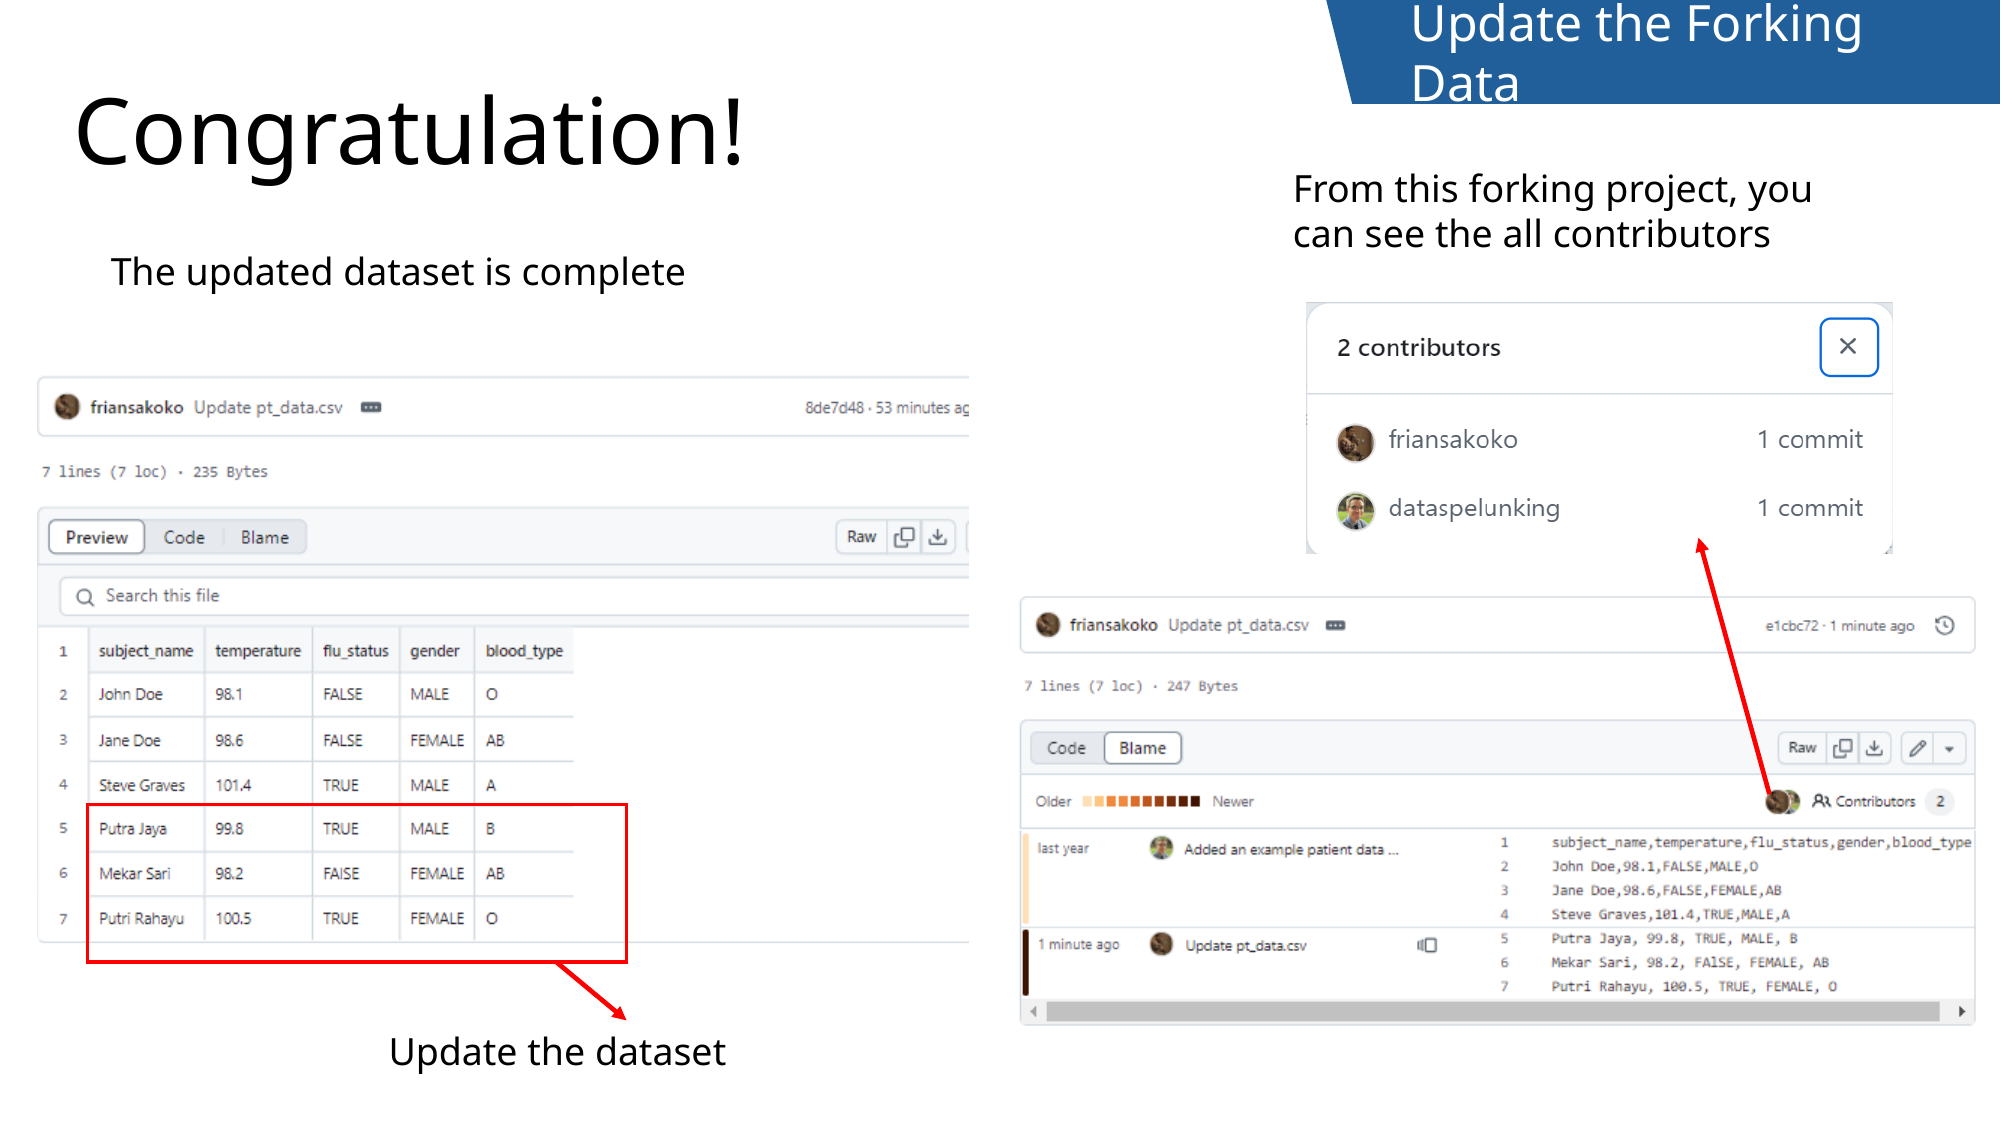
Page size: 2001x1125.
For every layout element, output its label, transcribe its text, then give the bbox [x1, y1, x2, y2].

text_box Congratulation! [58, 65, 1077, 191]
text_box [555, 961, 628, 1021]
text_box From this forking project, you can see the all contributors [1278, 157, 1831, 262]
text_box The updated dataset is complete [96, 245, 1115, 301]
picture [36, 359, 969, 963]
text_box Update the Forking Data [1324, 0, 2000, 106]
picture [1305, 301, 1893, 555]
text_box Update the dataset [373, 1020, 763, 1081]
picture [1017, 592, 1982, 1033]
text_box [1698, 537, 1770, 795]
